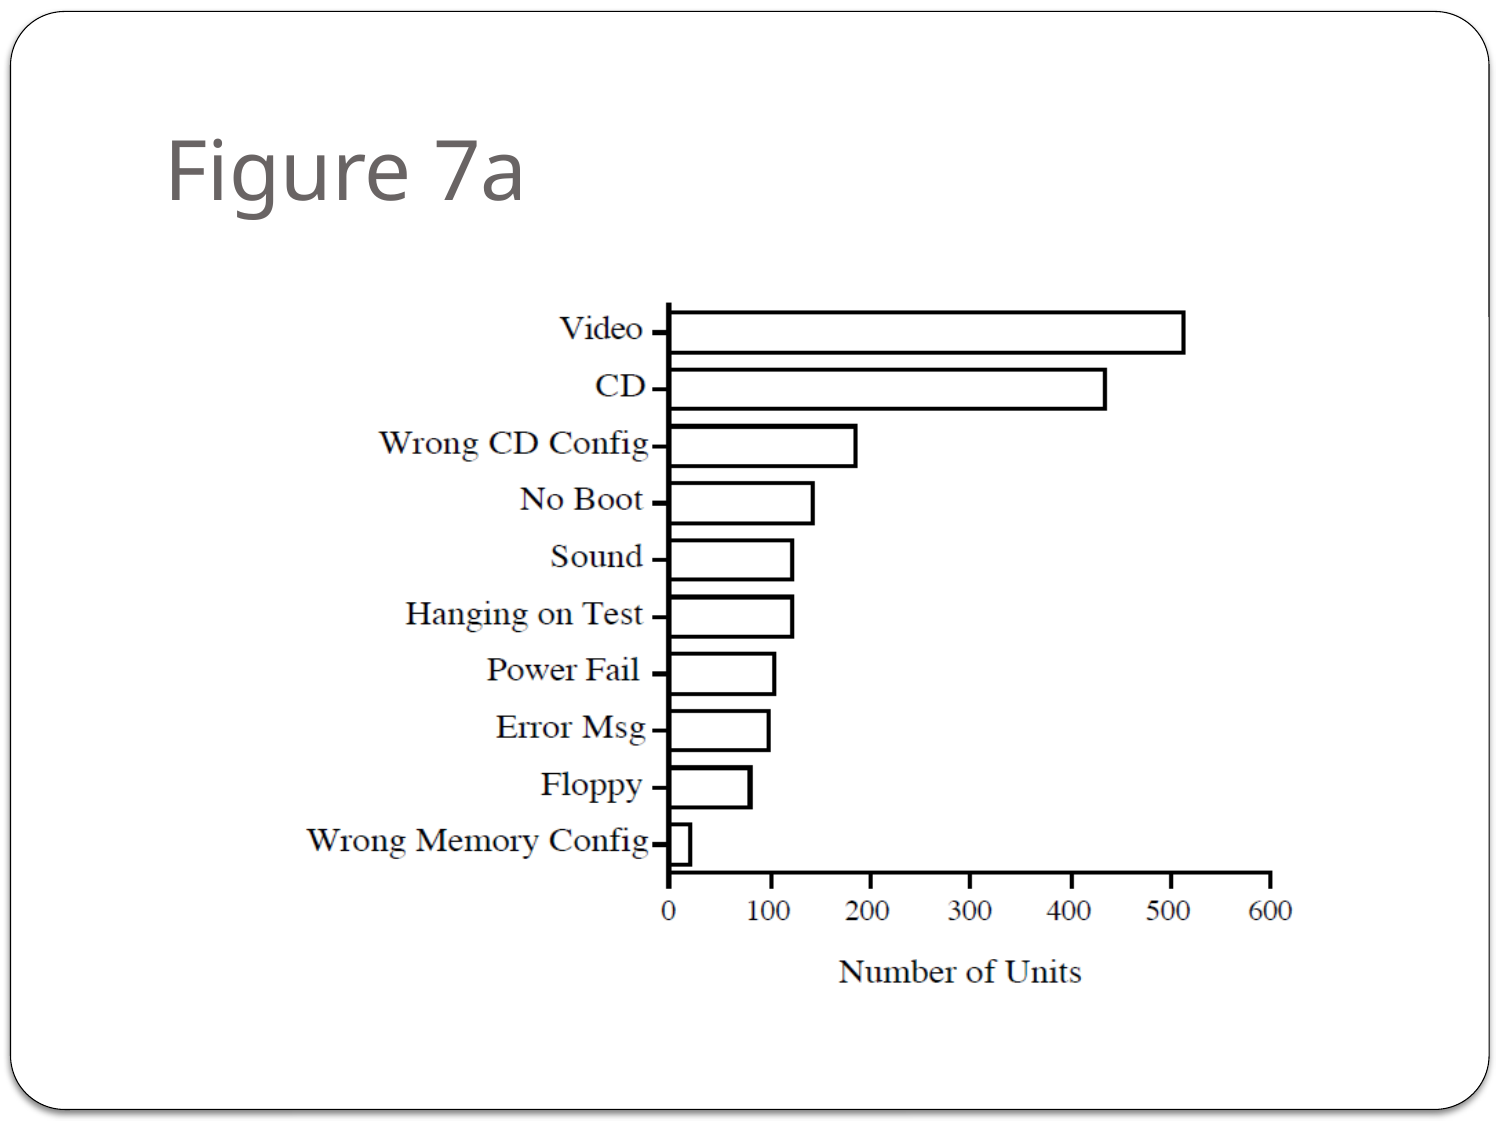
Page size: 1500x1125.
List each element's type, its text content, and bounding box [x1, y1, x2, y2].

title Figure 7a [150, 45, 1425, 233]
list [228, 278, 1347, 988]
